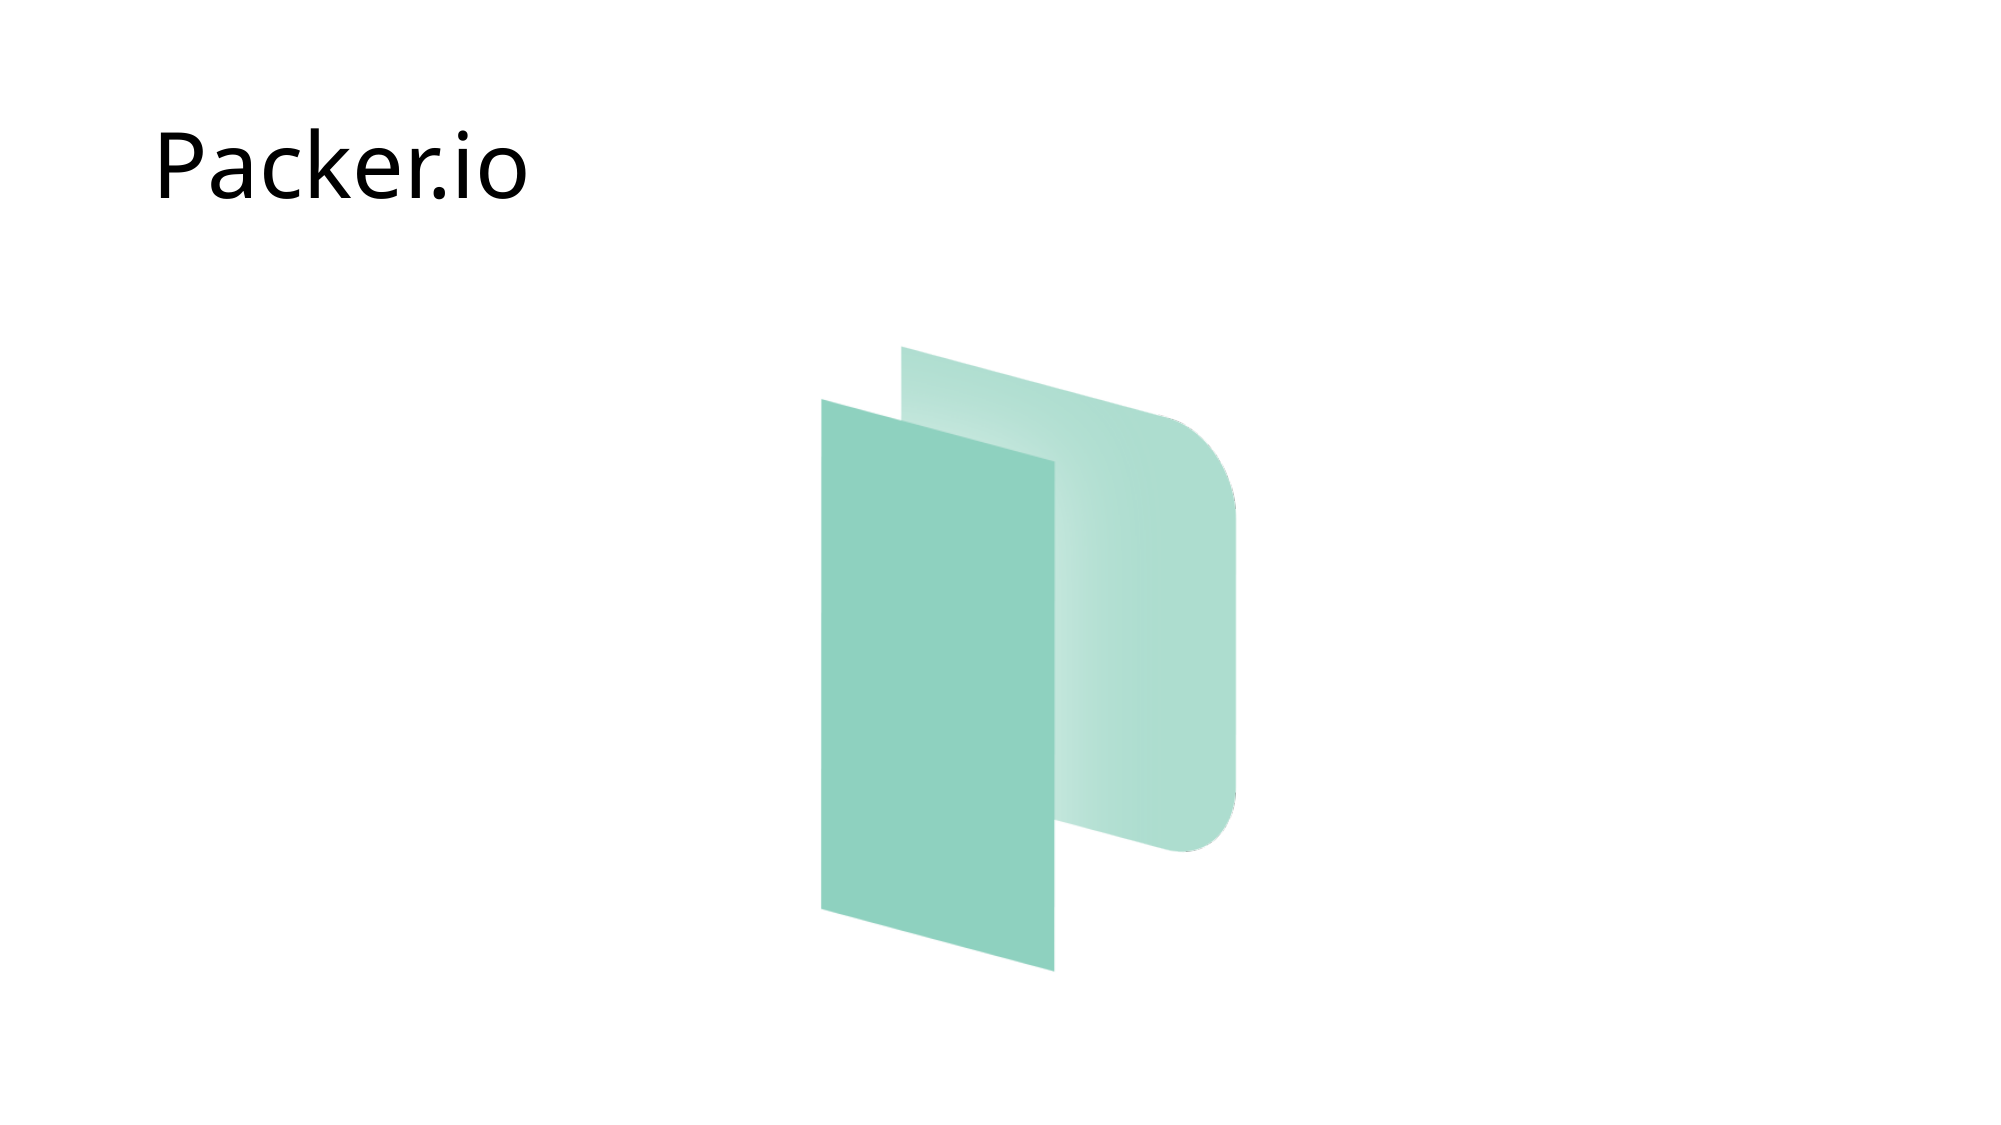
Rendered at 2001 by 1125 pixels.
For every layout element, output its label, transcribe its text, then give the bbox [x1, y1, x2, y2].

title Packer.io [137, 59, 1863, 278]
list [643, 299, 1357, 1014]
